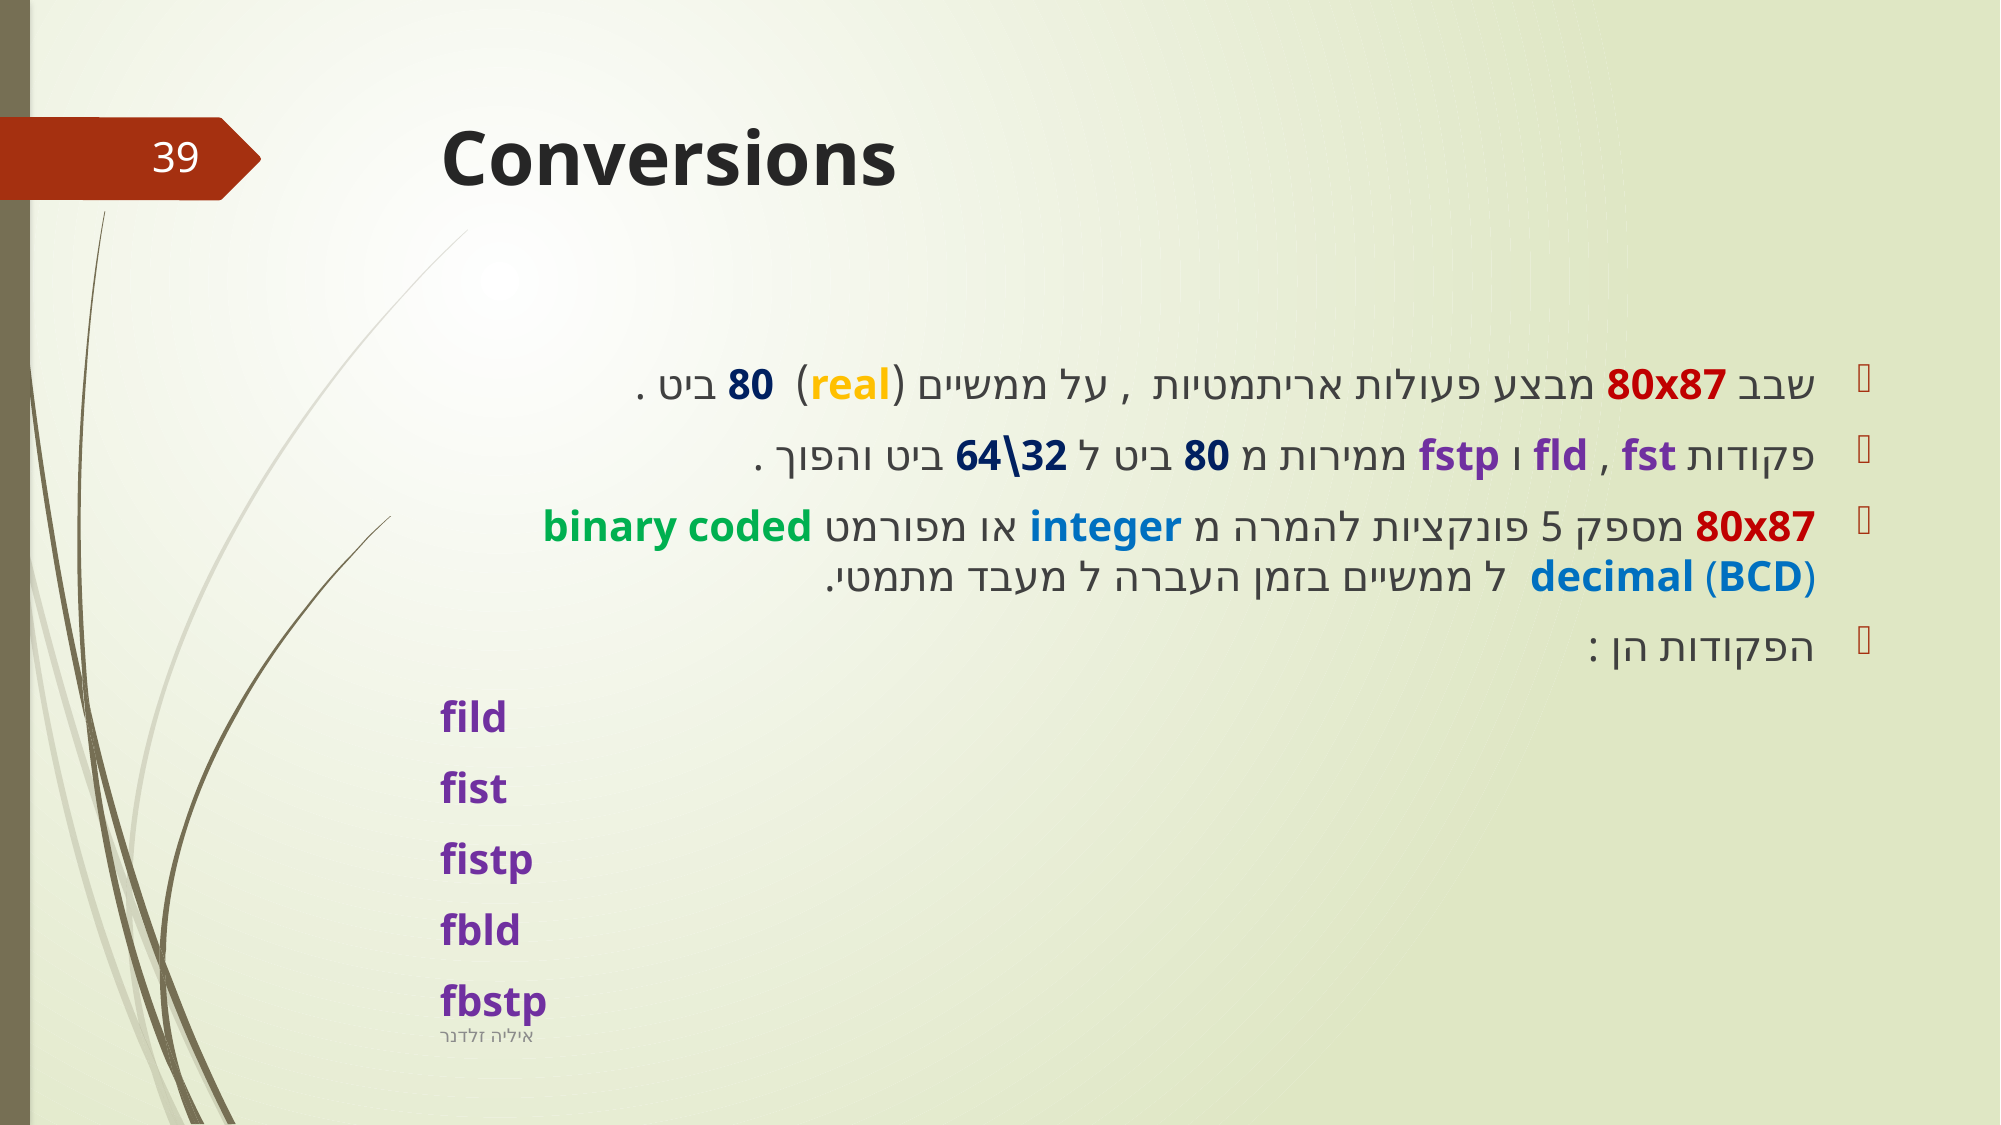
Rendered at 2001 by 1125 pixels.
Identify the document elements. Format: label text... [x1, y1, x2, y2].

footer איליה זלדנר [424, 1006, 1675, 1067]
slide_number 39 [87, 129, 216, 190]
title Conversions [425, 102, 1888, 313]
list שבב 80x87 מבצע פעולות אריתמטיות , על ממשיים (real) 80 ביט . פקודות fld , fst ו fstp ממירות מ 80 ביט ל 32\64 ביט והפוך . 80x87 מספק 5 פונקציות להמרה מ integer או מפורמט binary coded decimal (BCD) ל ממשיים בזמן העברה ל מעבד מתמטי. הפקודות הן : fild fist fistp fbld fbstp [424, 350, 1888, 970]
